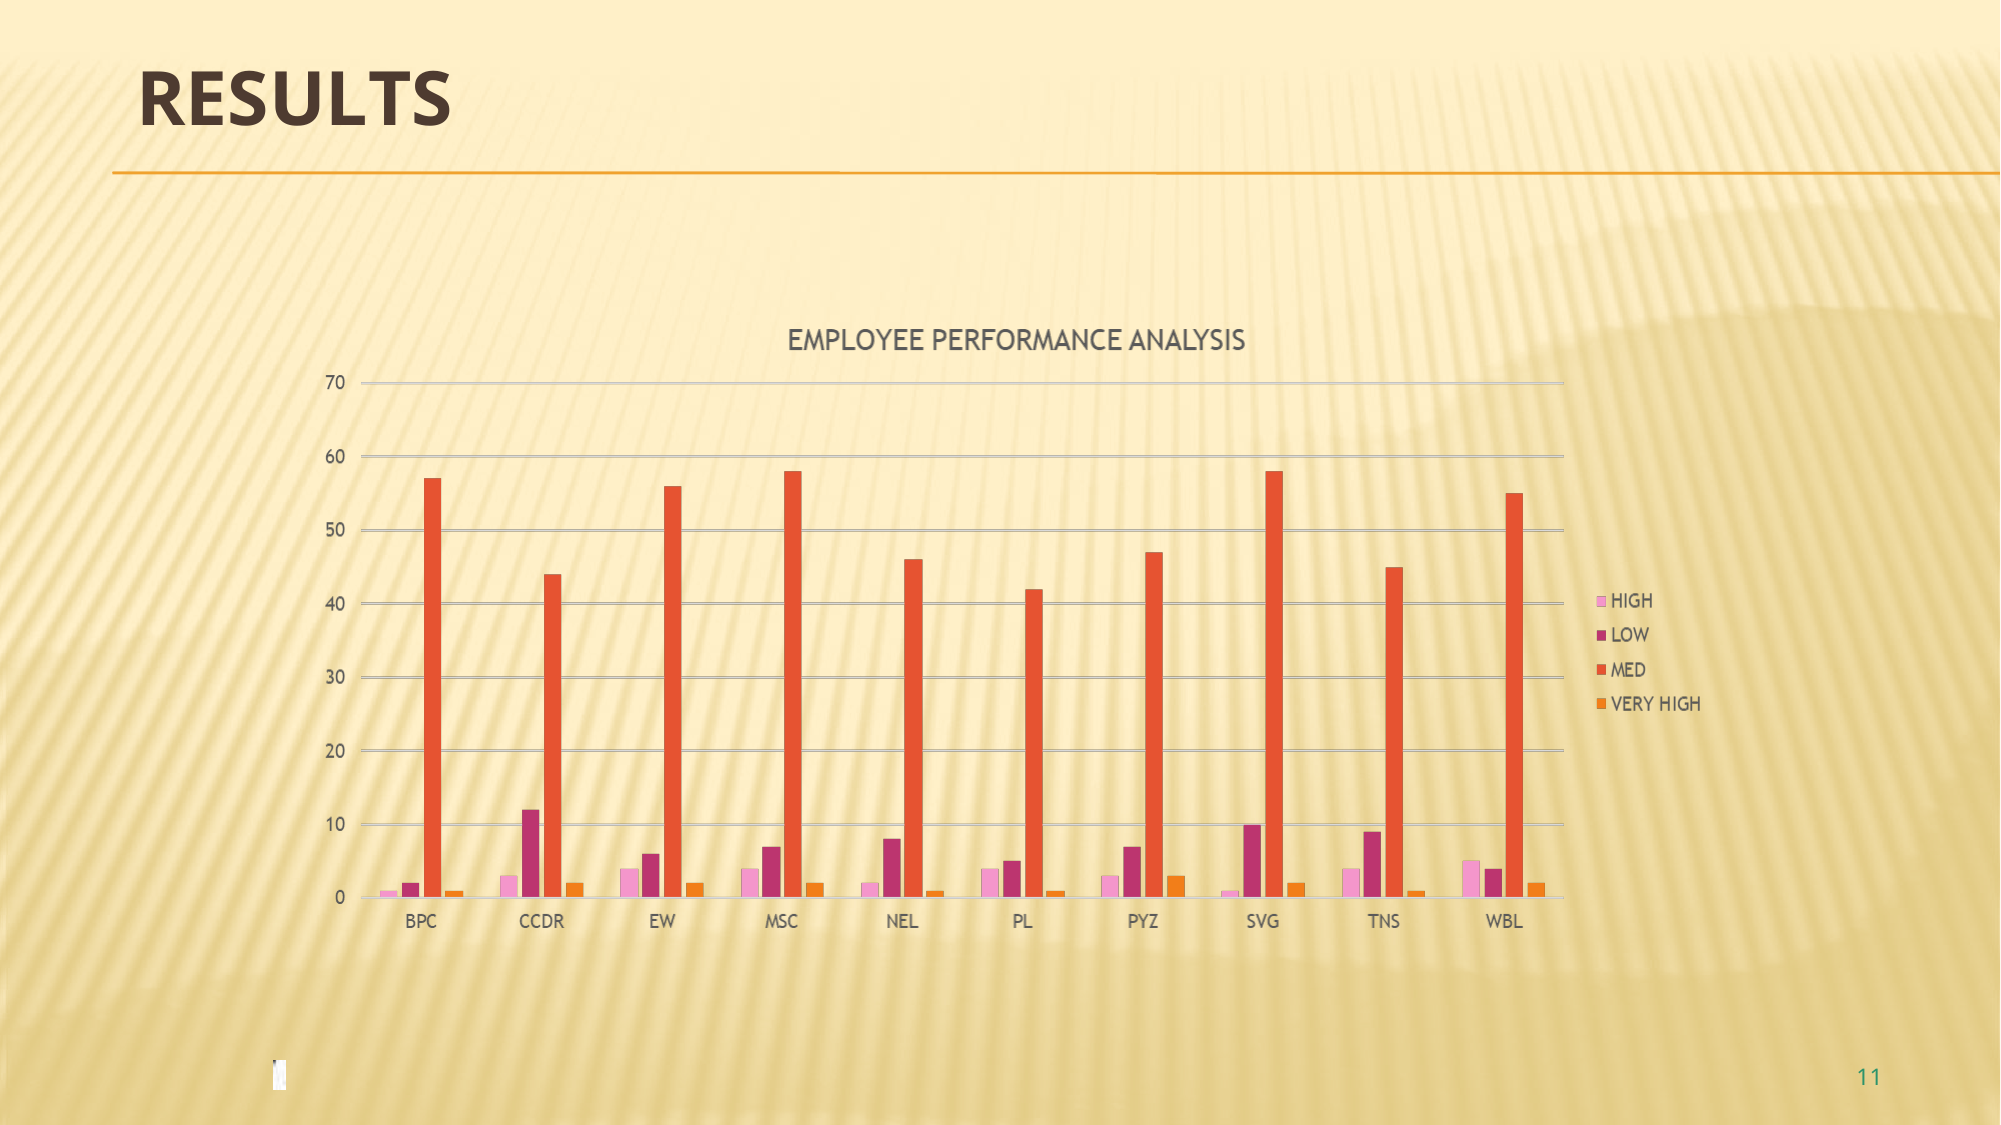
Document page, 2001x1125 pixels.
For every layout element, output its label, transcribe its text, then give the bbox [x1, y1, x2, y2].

text_box 11 [1849, 1061, 1888, 1095]
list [311, 307, 1722, 945]
title RESULTS [133, 0, 1918, 190]
picture [273, 1060, 287, 1091]
